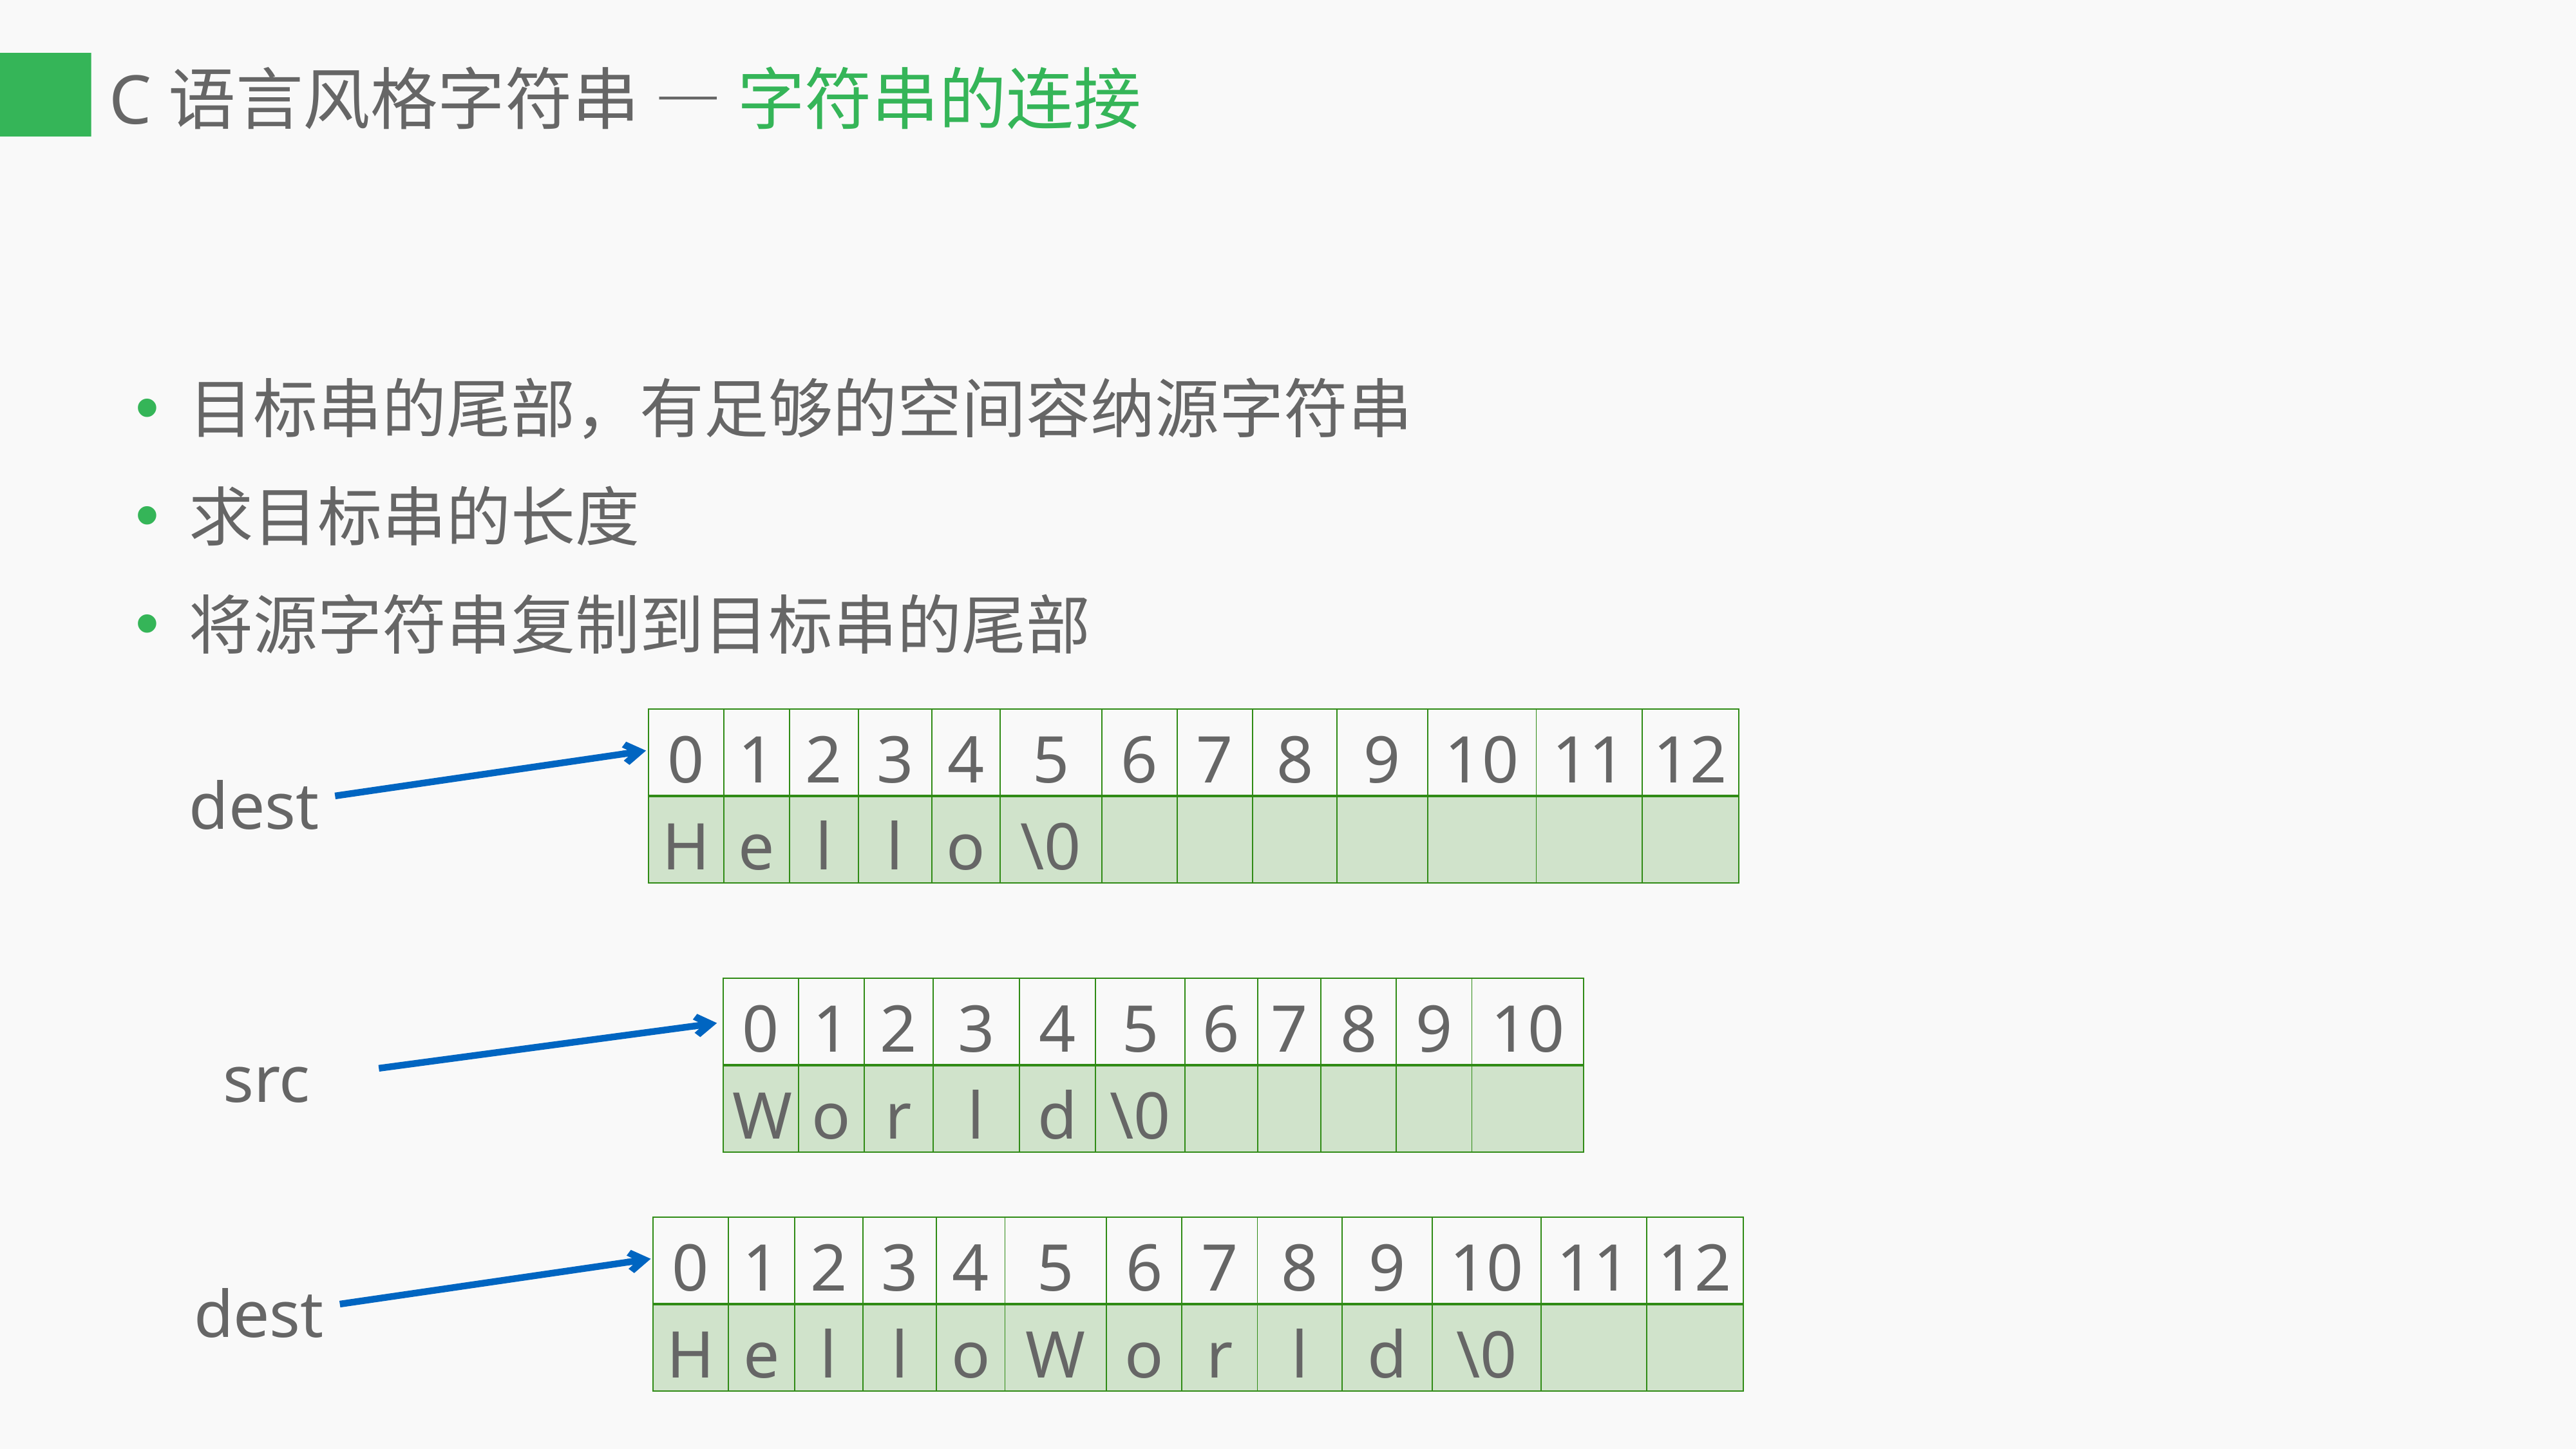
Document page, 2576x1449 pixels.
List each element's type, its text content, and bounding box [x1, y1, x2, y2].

table_cell [1428, 797, 1536, 882]
table_cell o [933, 797, 999, 882]
table_cell l [864, 1305, 936, 1390]
table_cell o [799, 1066, 864, 1151]
table_header 8 [1321, 979, 1396, 1064]
text_box dest [179, 760, 331, 847]
table_cell [1472, 1066, 1583, 1151]
text_box dest [184, 1268, 336, 1356]
table_cell d [1020, 1066, 1095, 1151]
table_header 1 [724, 710, 789, 795]
table_header 3 [864, 1218, 936, 1303]
table_header 12 [1647, 1218, 1743, 1303]
table_header 4 [1020, 979, 1095, 1064]
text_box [378, 1023, 717, 1069]
table_header 7 [1178, 710, 1252, 795]
table_header 9 [1338, 710, 1427, 795]
table_header 2 [795, 1218, 862, 1303]
table_cell [1178, 797, 1252, 882]
subtitle 目标串的尾部，有足够的空间容纳源字符串 求目标串的长度 将源字符串复制到目标串的尾部 [115, 337, 2461, 1424]
table_header 10 [1433, 1218, 1540, 1303]
table_cell W [724, 1066, 798, 1151]
table_header 9 [1397, 979, 1472, 1064]
table_header 2 [790, 710, 858, 795]
table_cell l [934, 1066, 1019, 1151]
table_header 3 [859, 710, 931, 795]
table_header 0 [654, 1218, 728, 1303]
table_header 5 [1005, 1218, 1106, 1303]
table_header 3 [934, 979, 1019, 1064]
table_cell l [795, 1305, 862, 1390]
table_cell e [724, 797, 789, 882]
table_header 5 [1096, 979, 1184, 1064]
table_cell \0 [1096, 1066, 1184, 1151]
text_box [339, 1258, 651, 1305]
table_header 4 [933, 710, 999, 795]
table_cell W [1005, 1305, 1106, 1390]
table_cell [1253, 797, 1336, 882]
table_header 1 [729, 1218, 794, 1303]
table_header 8 [1258, 1218, 1341, 1303]
table_cell d [1343, 1305, 1432, 1390]
table_header 9 [1343, 1218, 1432, 1303]
table_header 11 [1542, 1218, 1646, 1303]
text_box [335, 750, 647, 797]
table_header 5 [1001, 710, 1101, 795]
table_header 1 [799, 979, 864, 1064]
table_cell o [1107, 1305, 1181, 1390]
table_cell [1542, 1305, 1646, 1390]
table_cell \0 [1433, 1305, 1540, 1390]
table_cell H [649, 797, 723, 882]
table_cell H [654, 1305, 728, 1390]
picture [0, 53, 91, 137]
table_cell [1258, 1066, 1320, 1151]
table_header 7 [1182, 1218, 1257, 1303]
table_cell [1647, 1305, 1743, 1390]
table_header 6 [1103, 710, 1177, 795]
table_header 12 [1643, 710, 1738, 795]
table_cell \0 [1001, 797, 1101, 882]
table_cell [1338, 797, 1427, 882]
table_header 8 [1253, 710, 1336, 795]
table_cell l [1258, 1305, 1341, 1390]
title C语言风格字符串 — 字符串的连接 [108, 44, 2540, 144]
table_header 2 [865, 979, 933, 1064]
table_header 7 [1258, 979, 1320, 1064]
table_header 4 [937, 1218, 1005, 1303]
table_cell [1321, 1066, 1396, 1151]
table_cell [1186, 1066, 1257, 1151]
text_box src [213, 1033, 324, 1121]
table_cell [1537, 797, 1642, 882]
table_cell r [1182, 1305, 1257, 1390]
table_header 0 [724, 979, 798, 1064]
table_cell r [865, 1066, 933, 1151]
table_cell l [859, 797, 931, 882]
table_cell e [729, 1305, 794, 1390]
table_cell o [937, 1305, 1005, 1390]
table_header 10 [1428, 710, 1536, 795]
table_cell l [790, 797, 858, 882]
table_header 11 [1537, 710, 1642, 795]
table_cell [1643, 797, 1738, 882]
table_header 6 [1186, 979, 1257, 1064]
table_cell [1397, 1066, 1472, 1151]
table_header 0 [649, 710, 723, 795]
table_header 6 [1107, 1218, 1181, 1303]
table_header 10 [1472, 979, 1583, 1064]
table_cell [1103, 797, 1177, 882]
